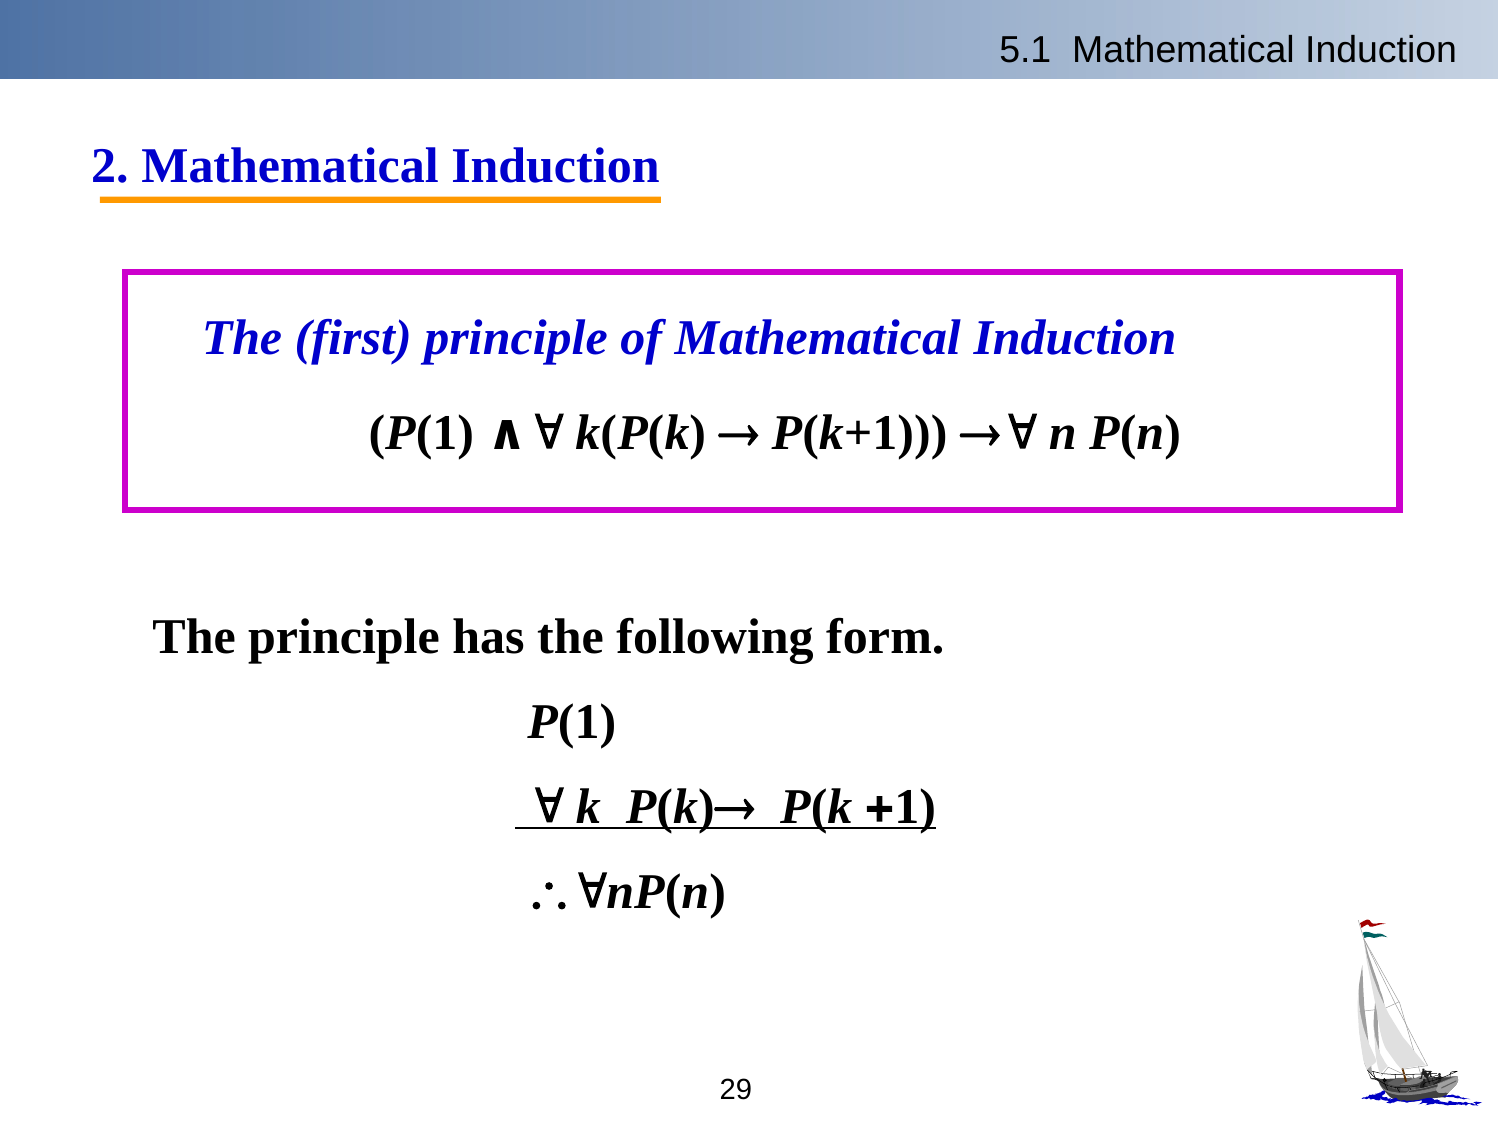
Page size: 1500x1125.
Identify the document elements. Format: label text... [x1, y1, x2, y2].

text_box 2. Mathematical Induction [76, 125, 725, 201]
text_box The principle has the following form. P(1)  k P(k)® P(k +1) \"nP(n) [137, 596, 1388, 926]
text_box [124, 272, 1400, 510]
picture [0, 0, 1500, 79]
text_box 5.1 Mathematical Induction [907, 17, 1483, 78]
slide_number 29 [666, 1049, 768, 1125]
